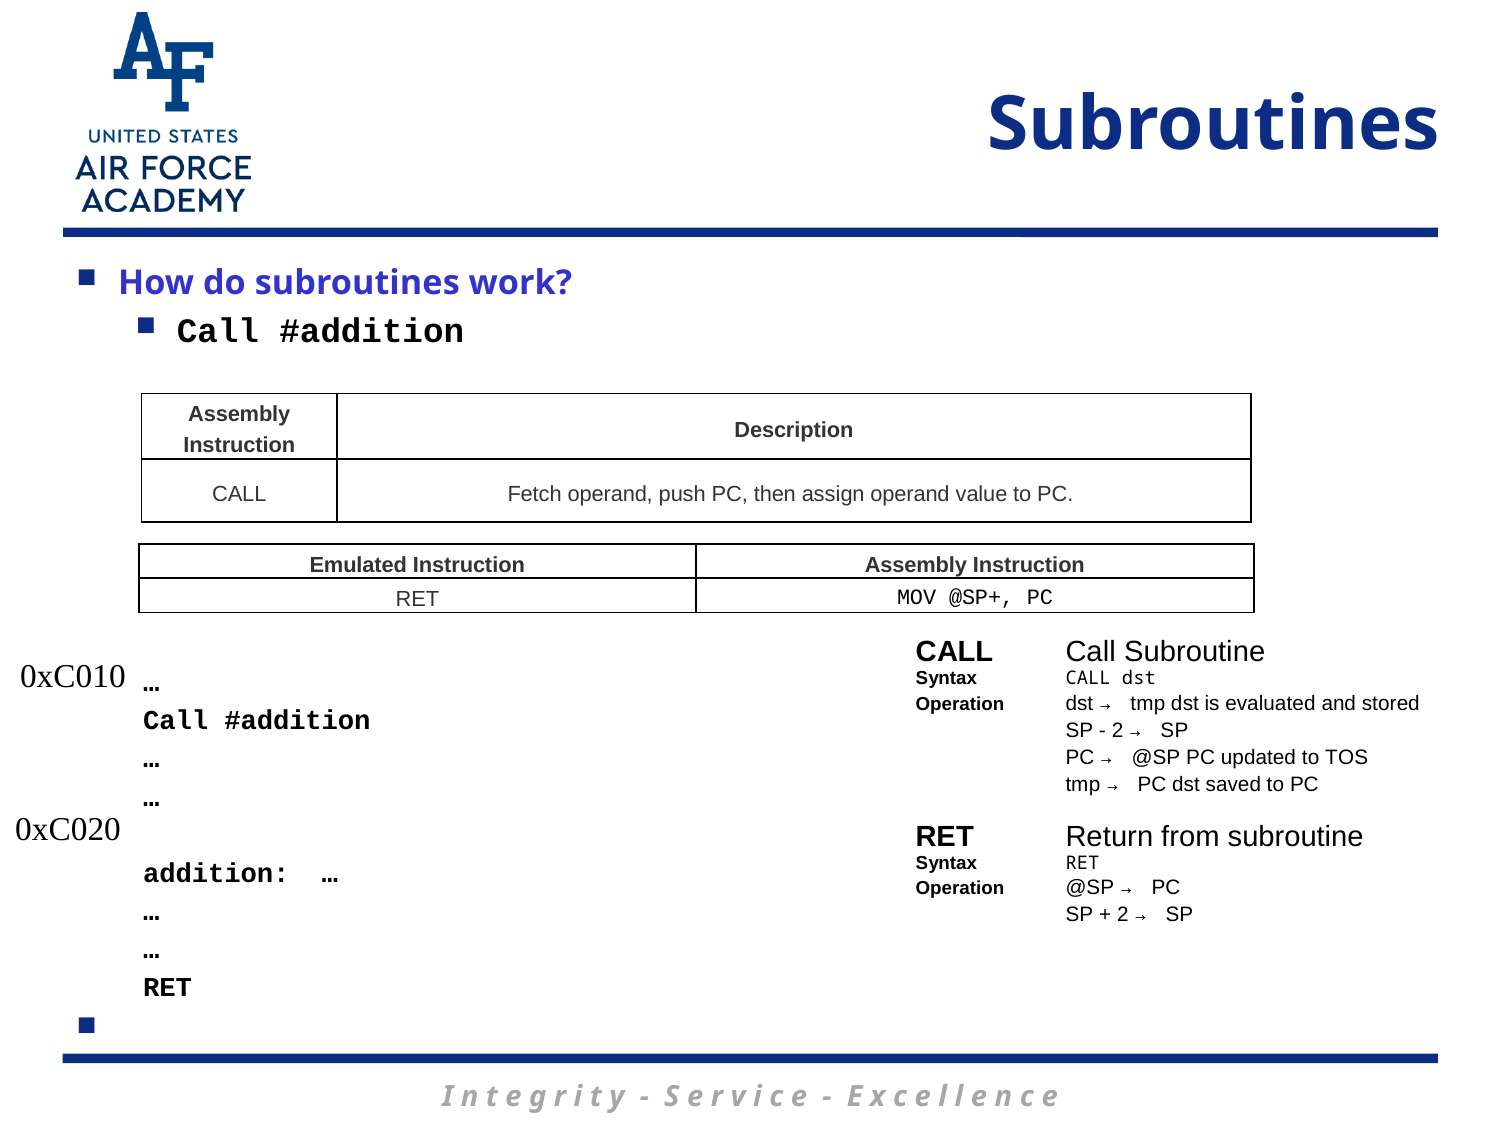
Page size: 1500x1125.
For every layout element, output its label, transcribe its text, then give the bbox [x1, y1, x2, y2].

table_header Description [338, 394, 1250, 458]
picture [75, 12, 251, 212]
list How do subroutines work? Call #addition … Call #addition … … addition: … … … RET [61, 253, 1456, 1063]
title Subroutines [299, 29, 1456, 211]
table_cell Fetch operand, push PC, then assign operand value to PC. [338, 460, 1250, 521]
table_cell RET [140, 579, 695, 612]
text_box 0xC010 [5, 646, 141, 702]
text_box 0xC020 [0, 799, 137, 855]
table_cell CALL [142, 460, 336, 521]
table_header Emulated Instruction [140, 545, 695, 577]
table_header Assembly Instruction [142, 394, 336, 458]
table_header Assembly Instruction [697, 545, 1253, 577]
table_cell MOV @SP+, PC [697, 579, 1253, 612]
picture [915, 633, 1456, 928]
